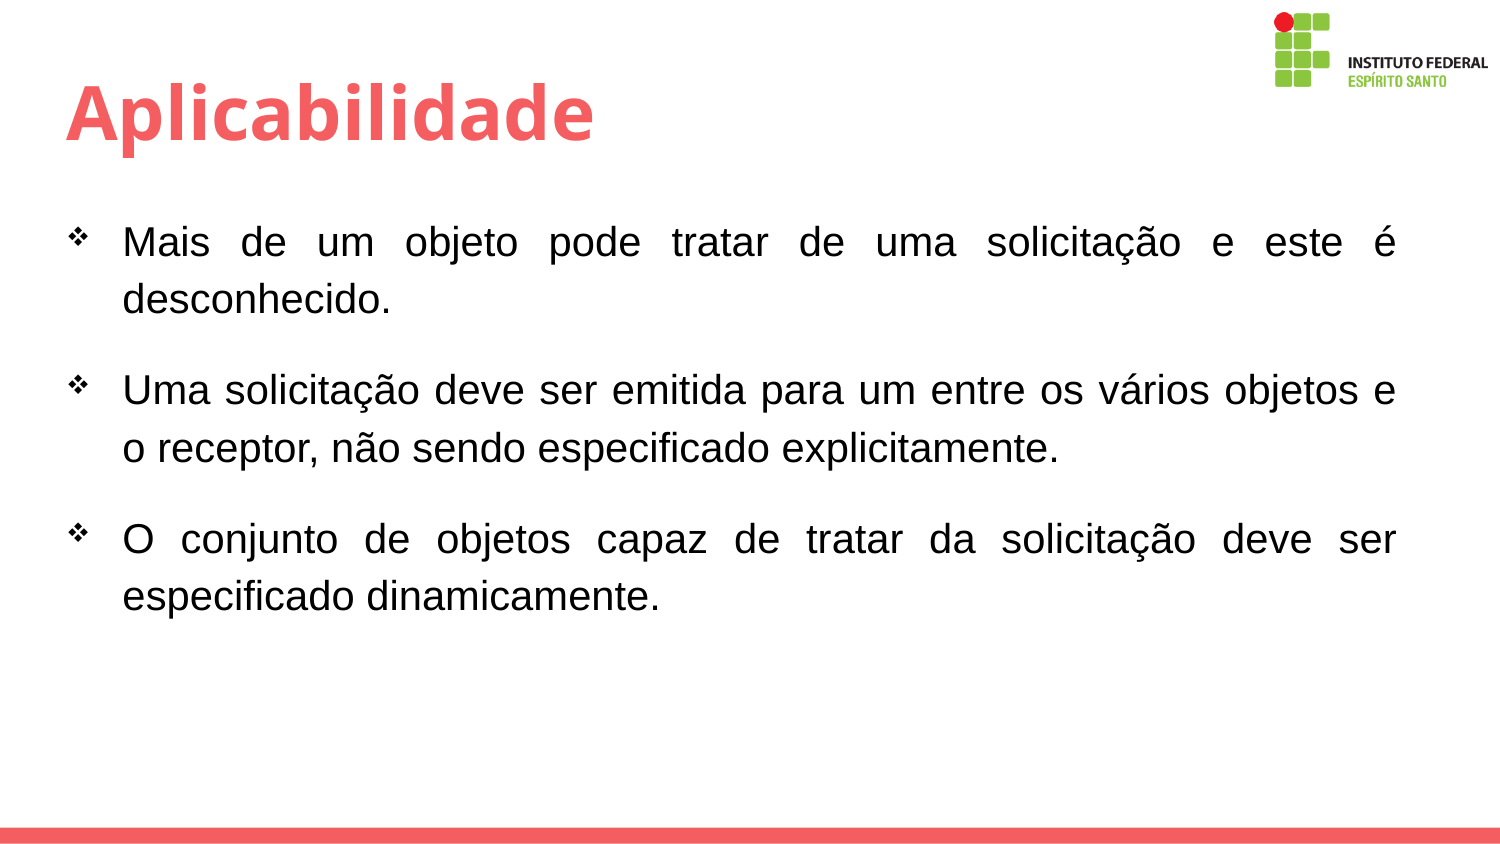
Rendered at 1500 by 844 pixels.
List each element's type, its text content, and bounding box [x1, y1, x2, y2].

text_box Mais de um objeto pode tratar de uma solicitação e este é desconhecido. Uma solicitação deve ser emitida para um entre os vários objetos e o receptor, não sendo especificado explicitamente. O conjunto de objetos capaz de tratar da solicitação deve ser especificado dinamicamente. [51, 225, 1413, 783]
title Aplicabilidade [51, 50, 1449, 188]
picture [1274, 12, 1488, 87]
